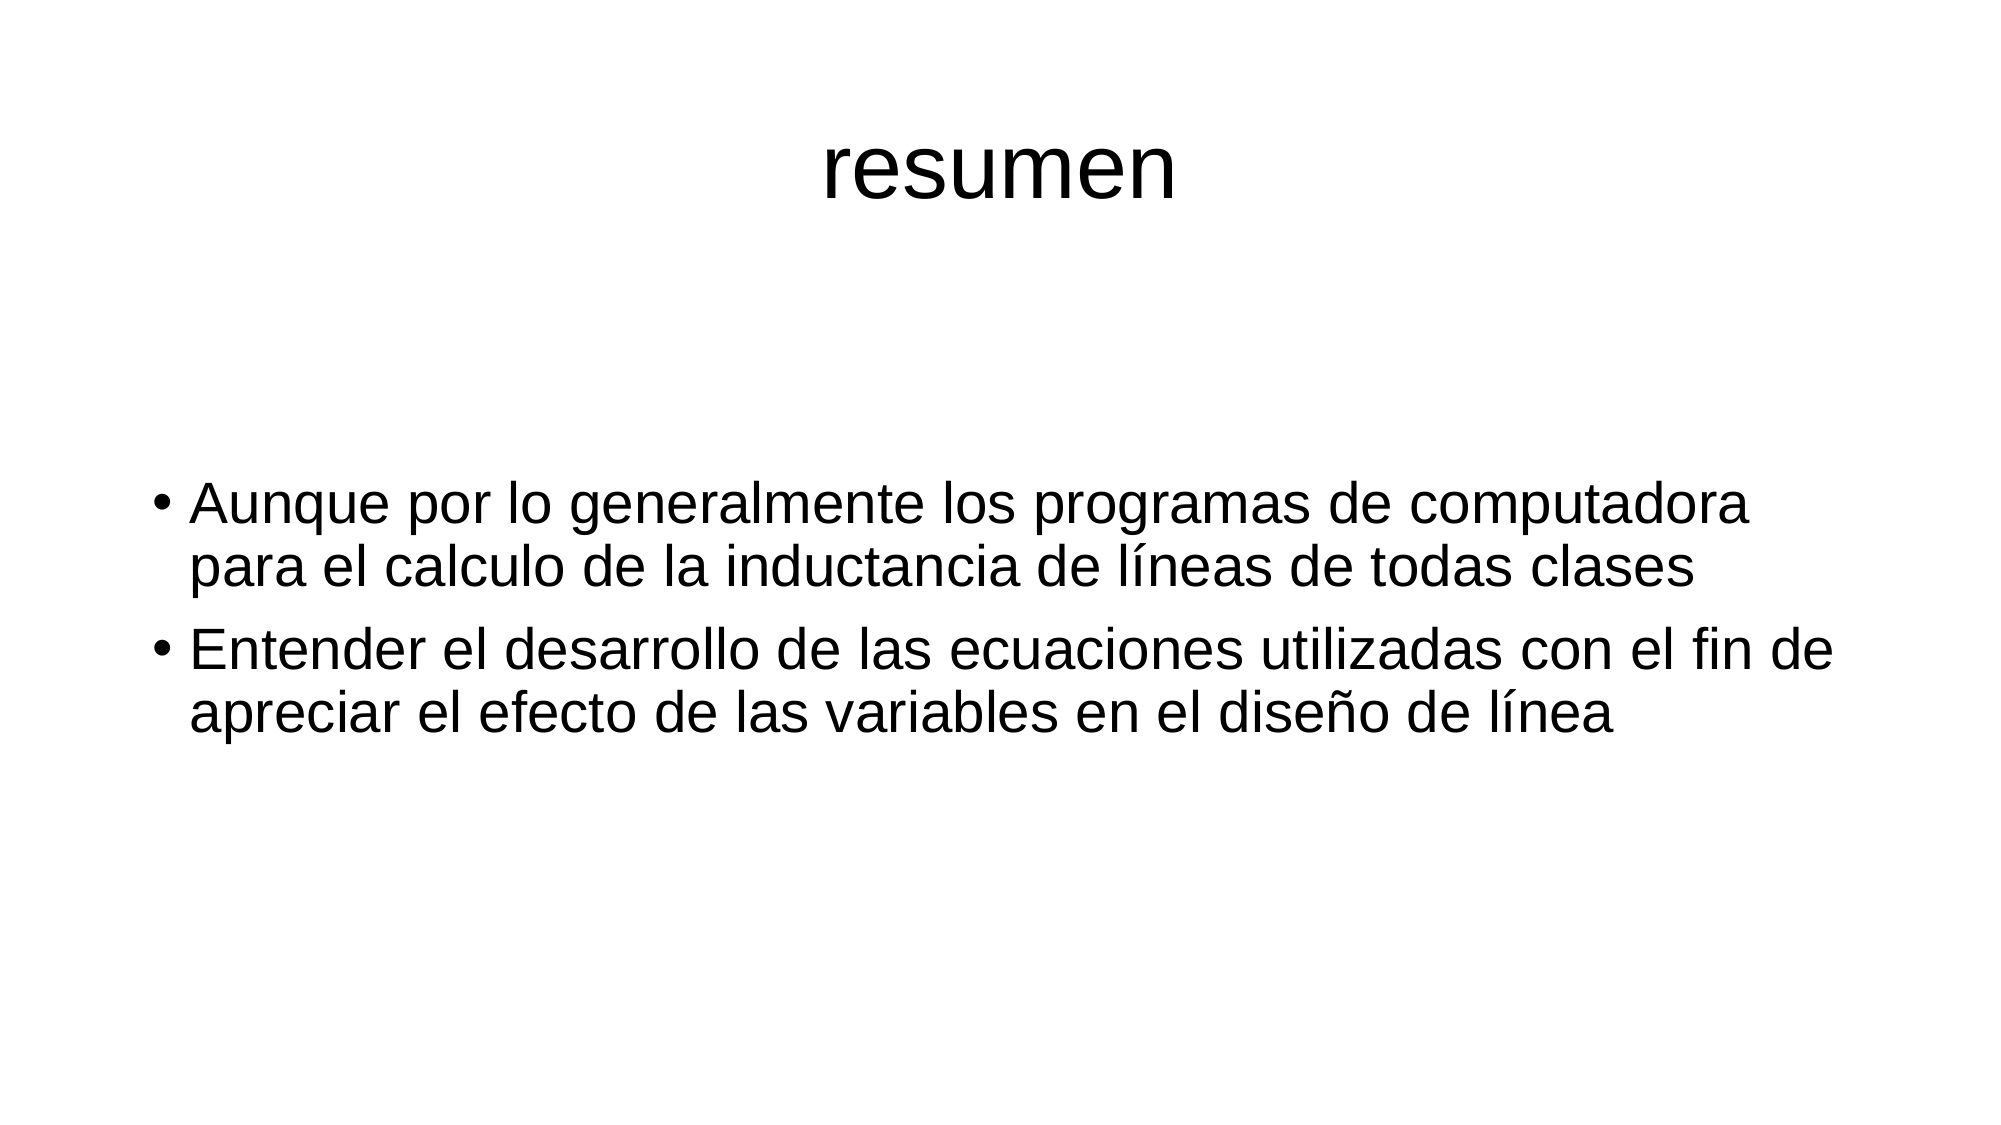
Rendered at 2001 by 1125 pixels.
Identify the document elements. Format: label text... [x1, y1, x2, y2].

list Aunque por lo generalmente los programas de computadora para el calculo de la inductancia de líneas de todas clases Entender el desarrollo de las ecuaciones utilizadas con el fin de apreciar el efecto de las variables en el diseño de línea [137, 465, 1863, 1125]
title resumen [137, 59, 1863, 278]
